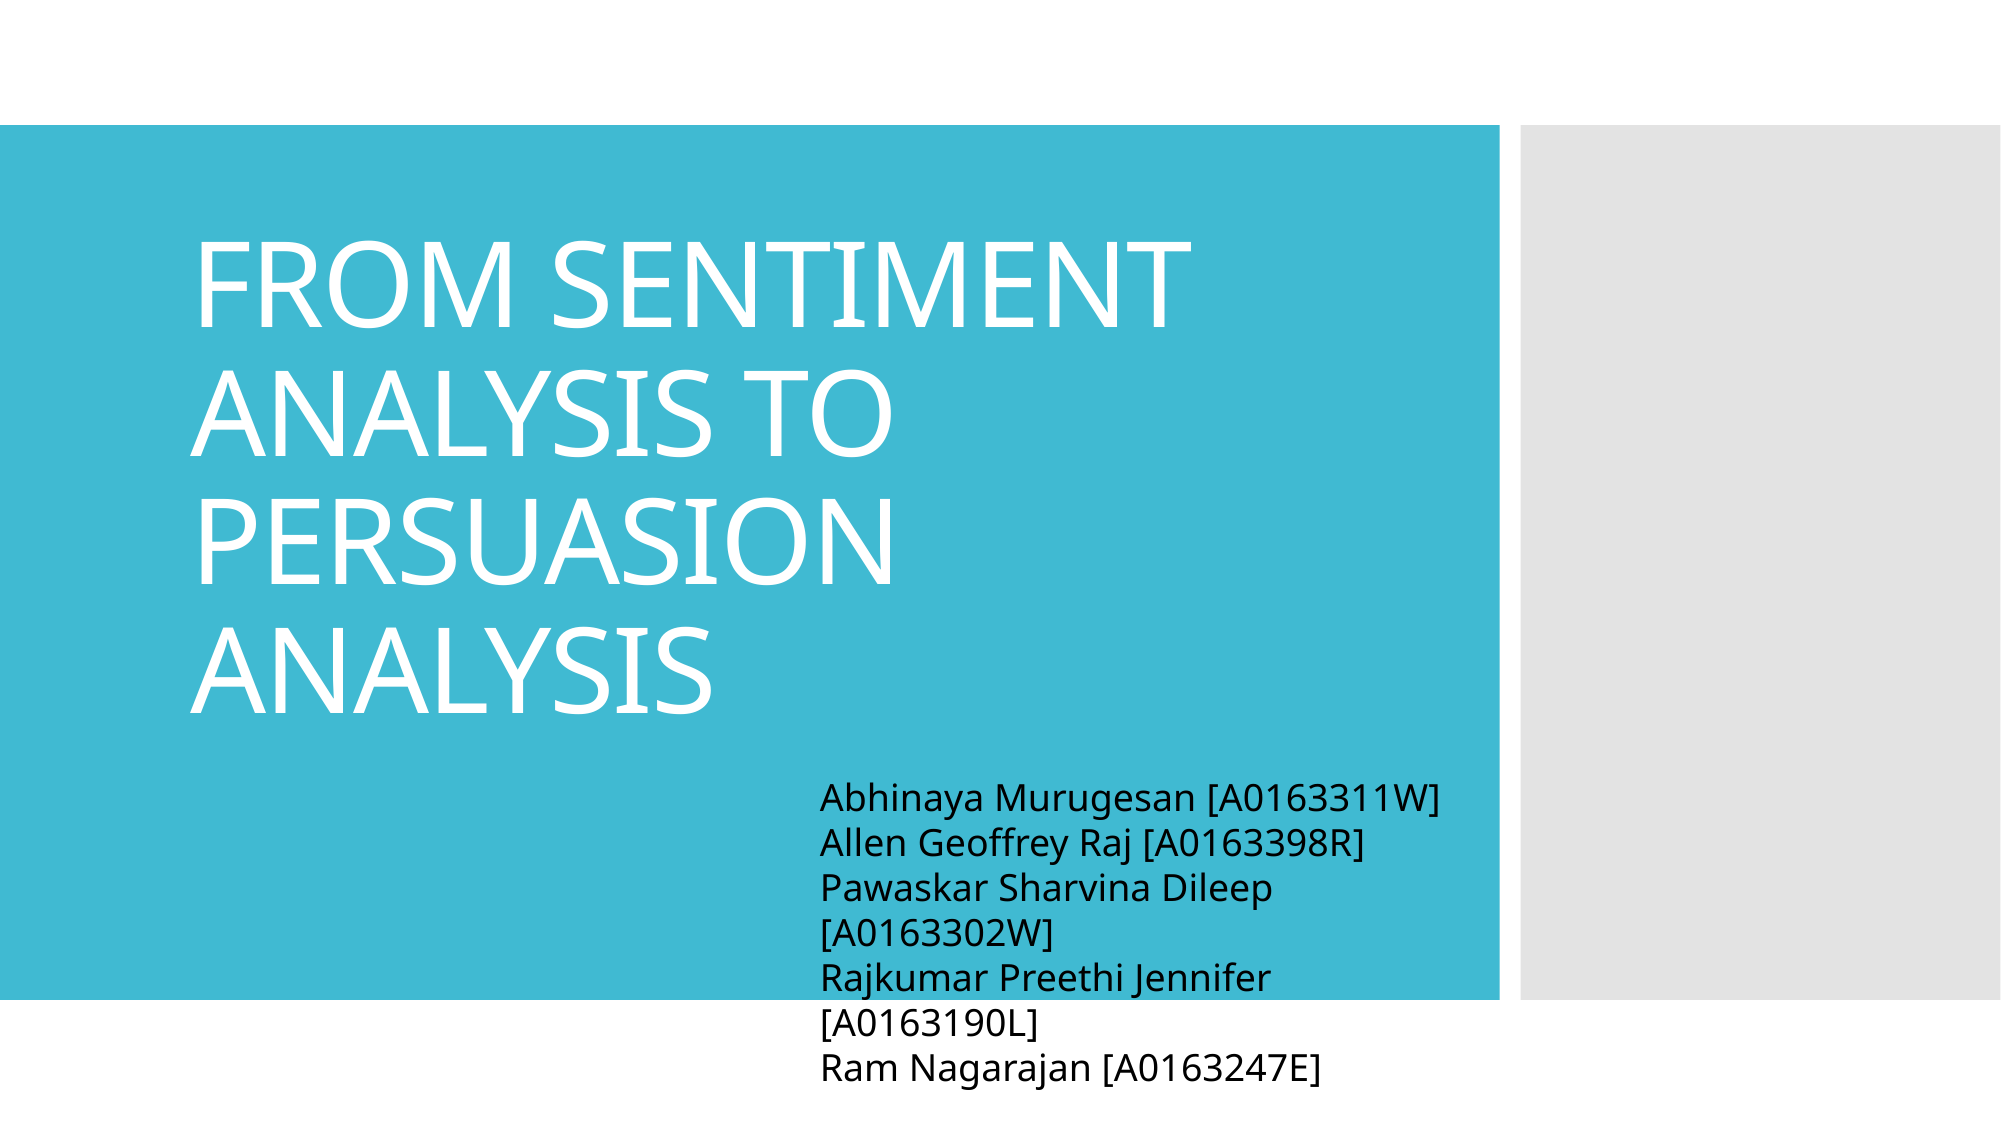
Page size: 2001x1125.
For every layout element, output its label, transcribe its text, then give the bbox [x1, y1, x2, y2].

title FROM SENTIMENT ANALYSIS TO PERSUASION ANALYSIS [175, 213, 1376, 747]
text_box Abhinaya Murugesan [A0163311W] Allen Geoffrey Raj [A0163398R] Pawaskar Sharvina Dileep [A0163302W] Rajkumar Preethi Jennifer [A0163190L] Ram Nagarajan [A0163247E] [805, 766, 1488, 1096]
